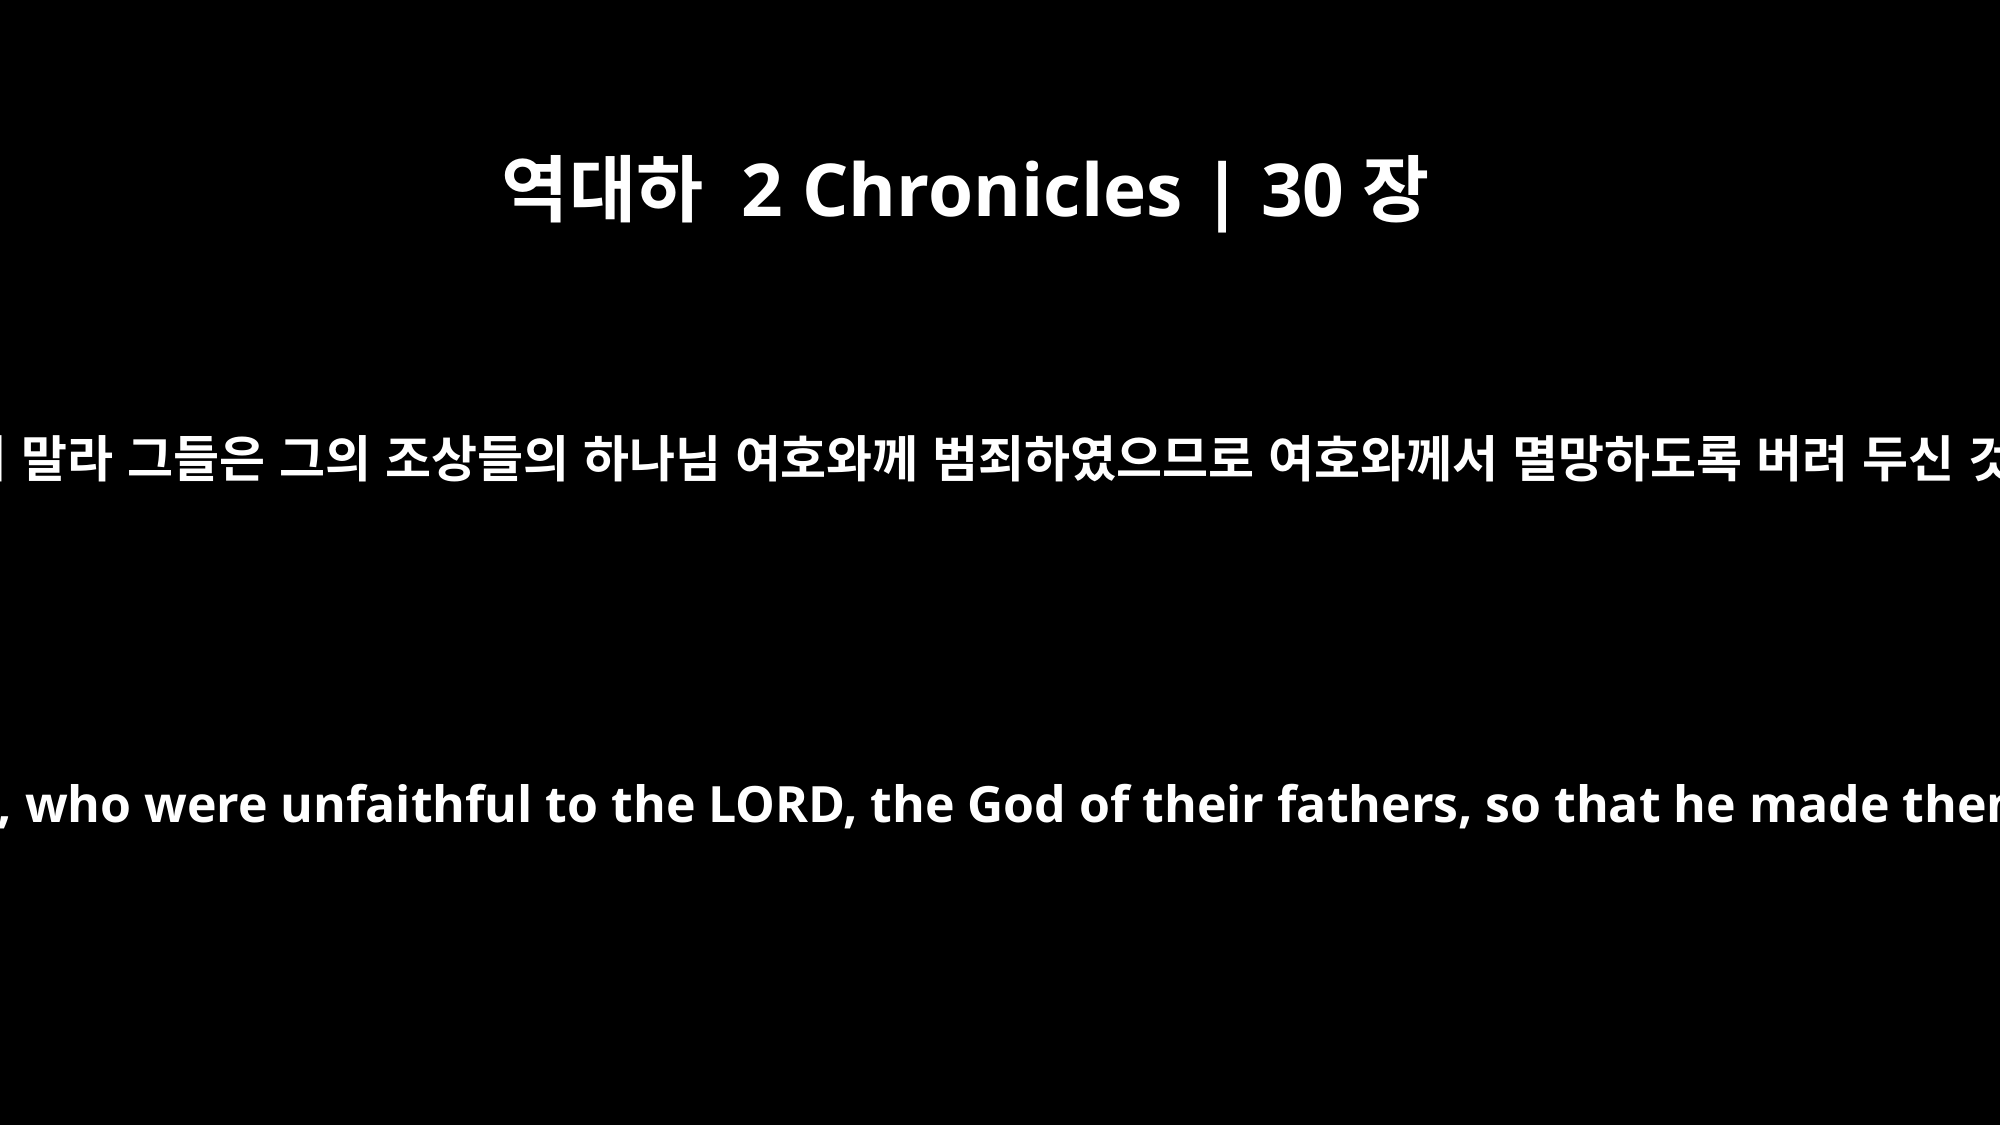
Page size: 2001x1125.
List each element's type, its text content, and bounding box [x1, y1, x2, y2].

text_box 역대하 2 Chronicles | 30장 [487, 136, 1445, 239]
text_box 7 너희 조상들과 너희 형제 같이 하지 말라 그들은 그의 조상들의 하나님 여호와께 범죄하였으므로 여호와께서 멸망하도록 버려 두신 것을 너희가 똑똑히 보는 바니라 [0, 359, 2000, 495]
text_box Do not be like your fathers and brothers, who were unfaithful to the LORD, the God of their fathers, so that he made them an object of horror, as you see. [0, 764, 2000, 840]
